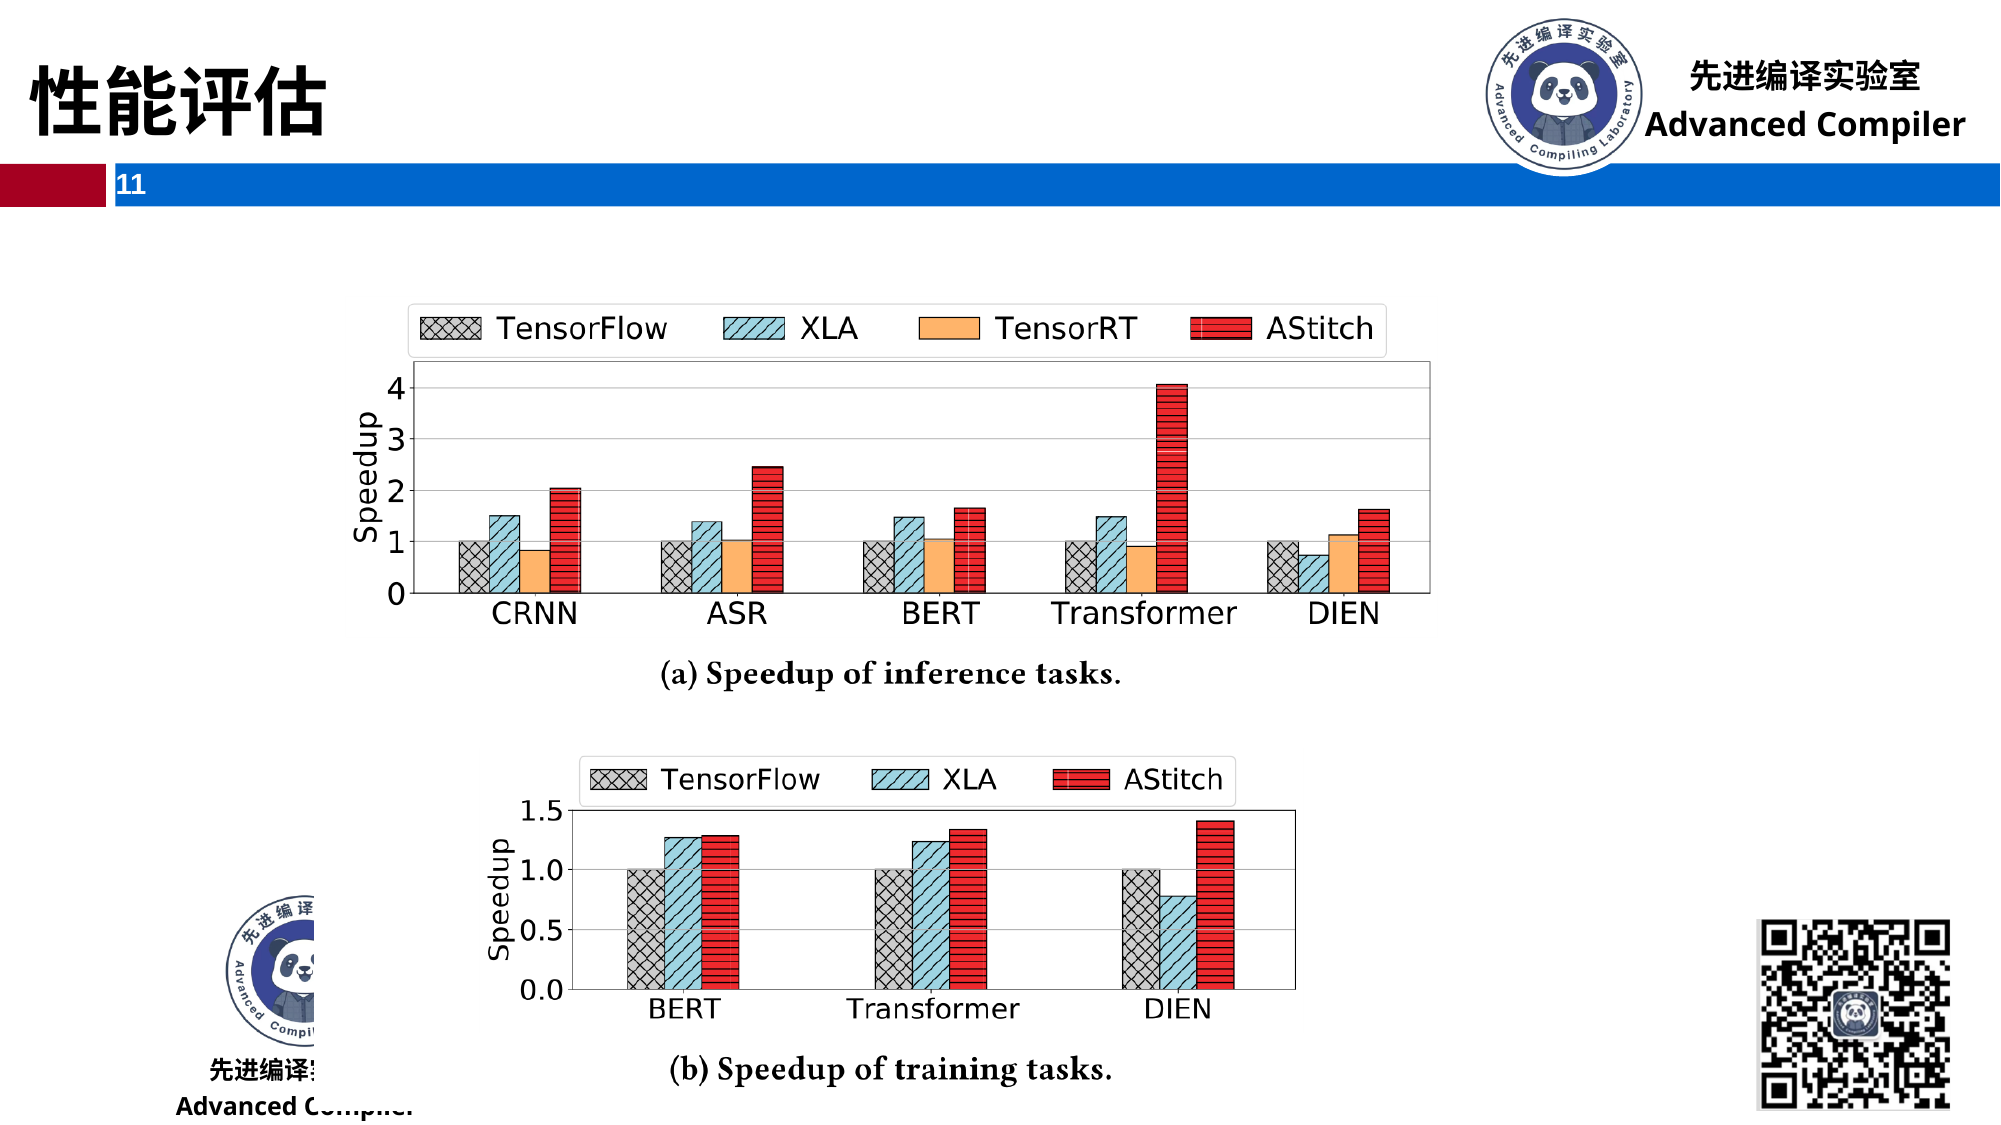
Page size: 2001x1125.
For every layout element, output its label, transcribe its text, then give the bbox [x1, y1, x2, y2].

picture [217, 212, 1570, 1111]
picture [1495, 9, 1633, 42]
title 性能评估 [13, 42, 1904, 157]
picture [1756, 919, 1951, 1111]
picture [1508, 157, 1620, 177]
